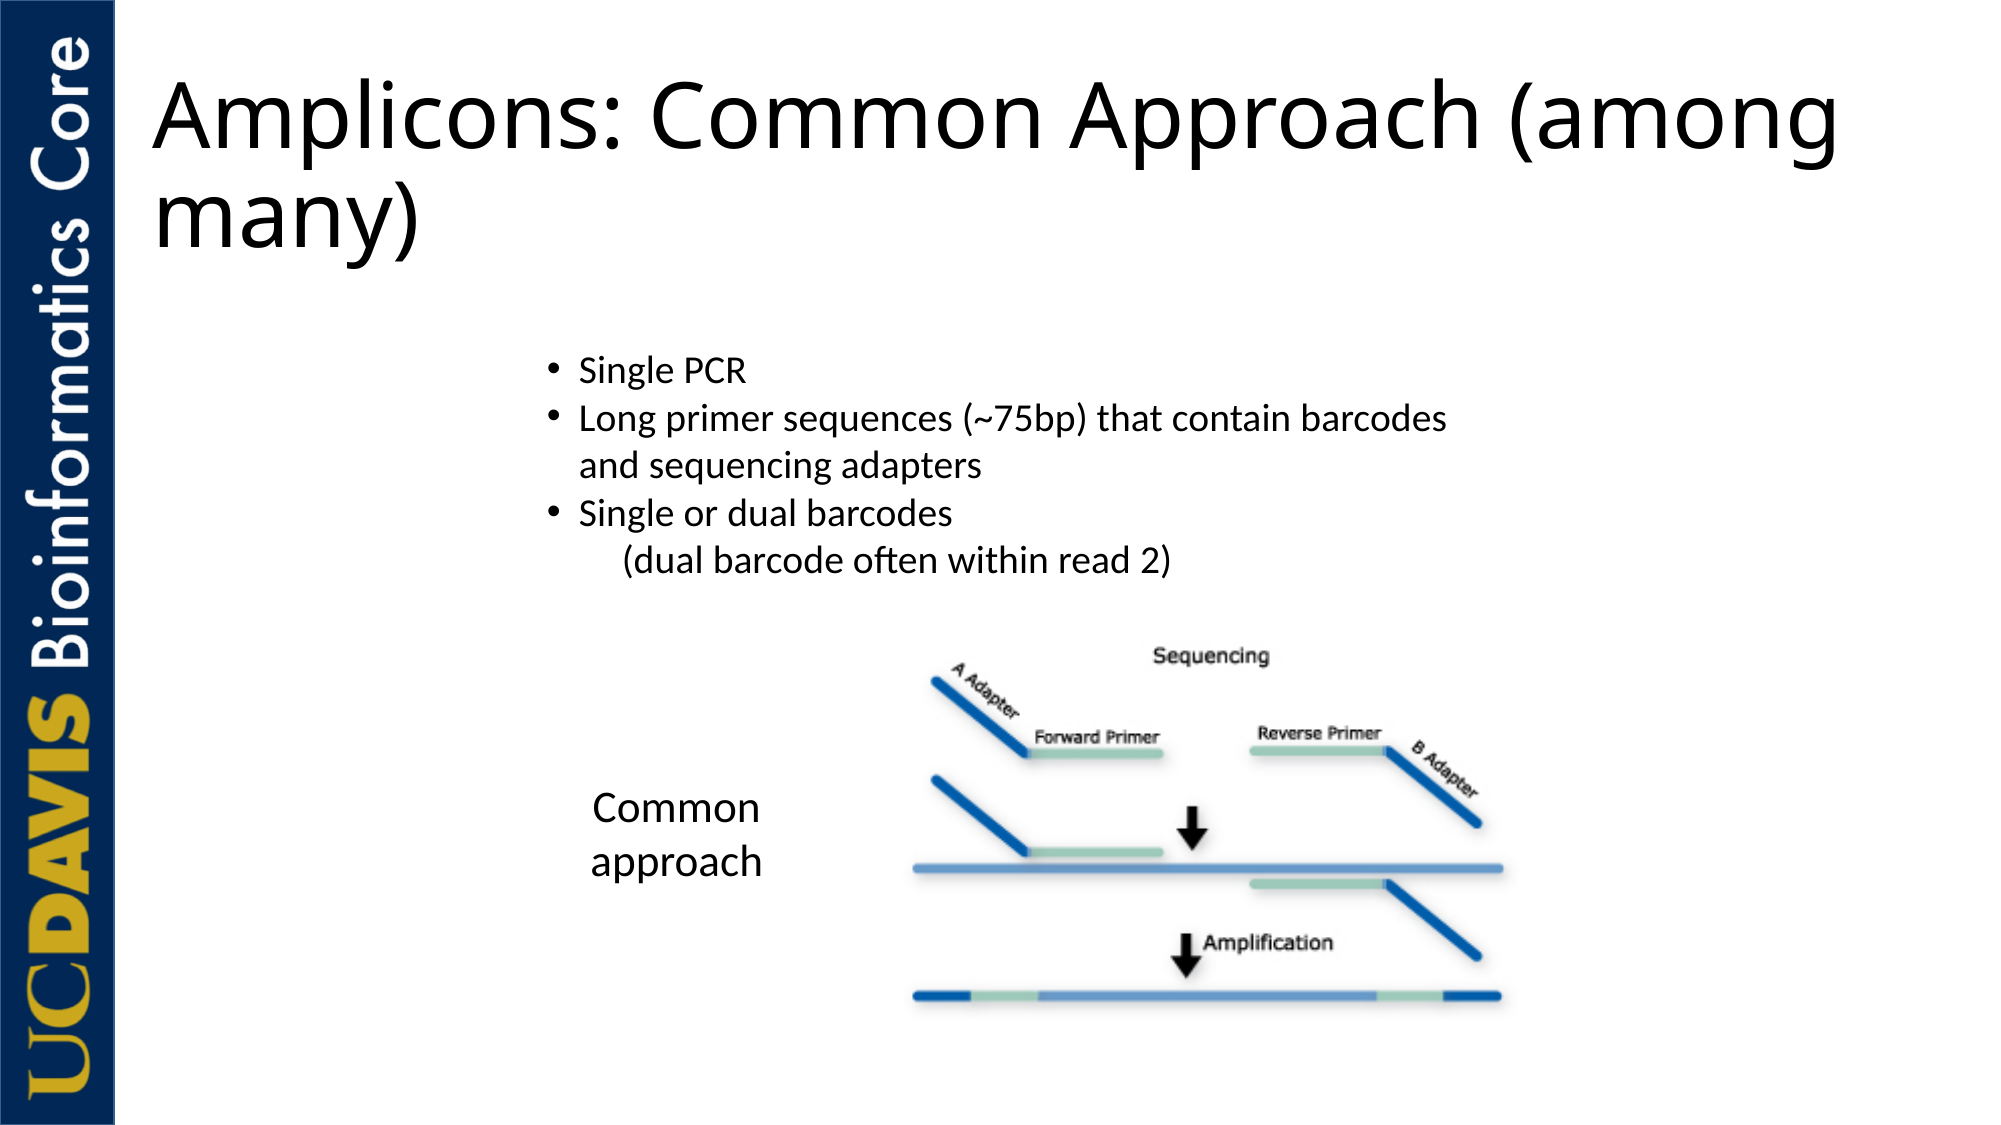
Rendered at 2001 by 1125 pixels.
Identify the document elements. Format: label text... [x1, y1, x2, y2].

picture [897, 623, 1528, 1041]
title Amplicons: Common Approach (among many) [137, 59, 1863, 278]
text_box Single PCR Long primer sequences (~75bp) that contain barcodes and sequencing adapters Single or dual barcodes (dual barcode often within read 2) [532, 336, 1528, 590]
text_box Common approach [549, 769, 805, 893]
picture [8, 0, 112, 1121]
